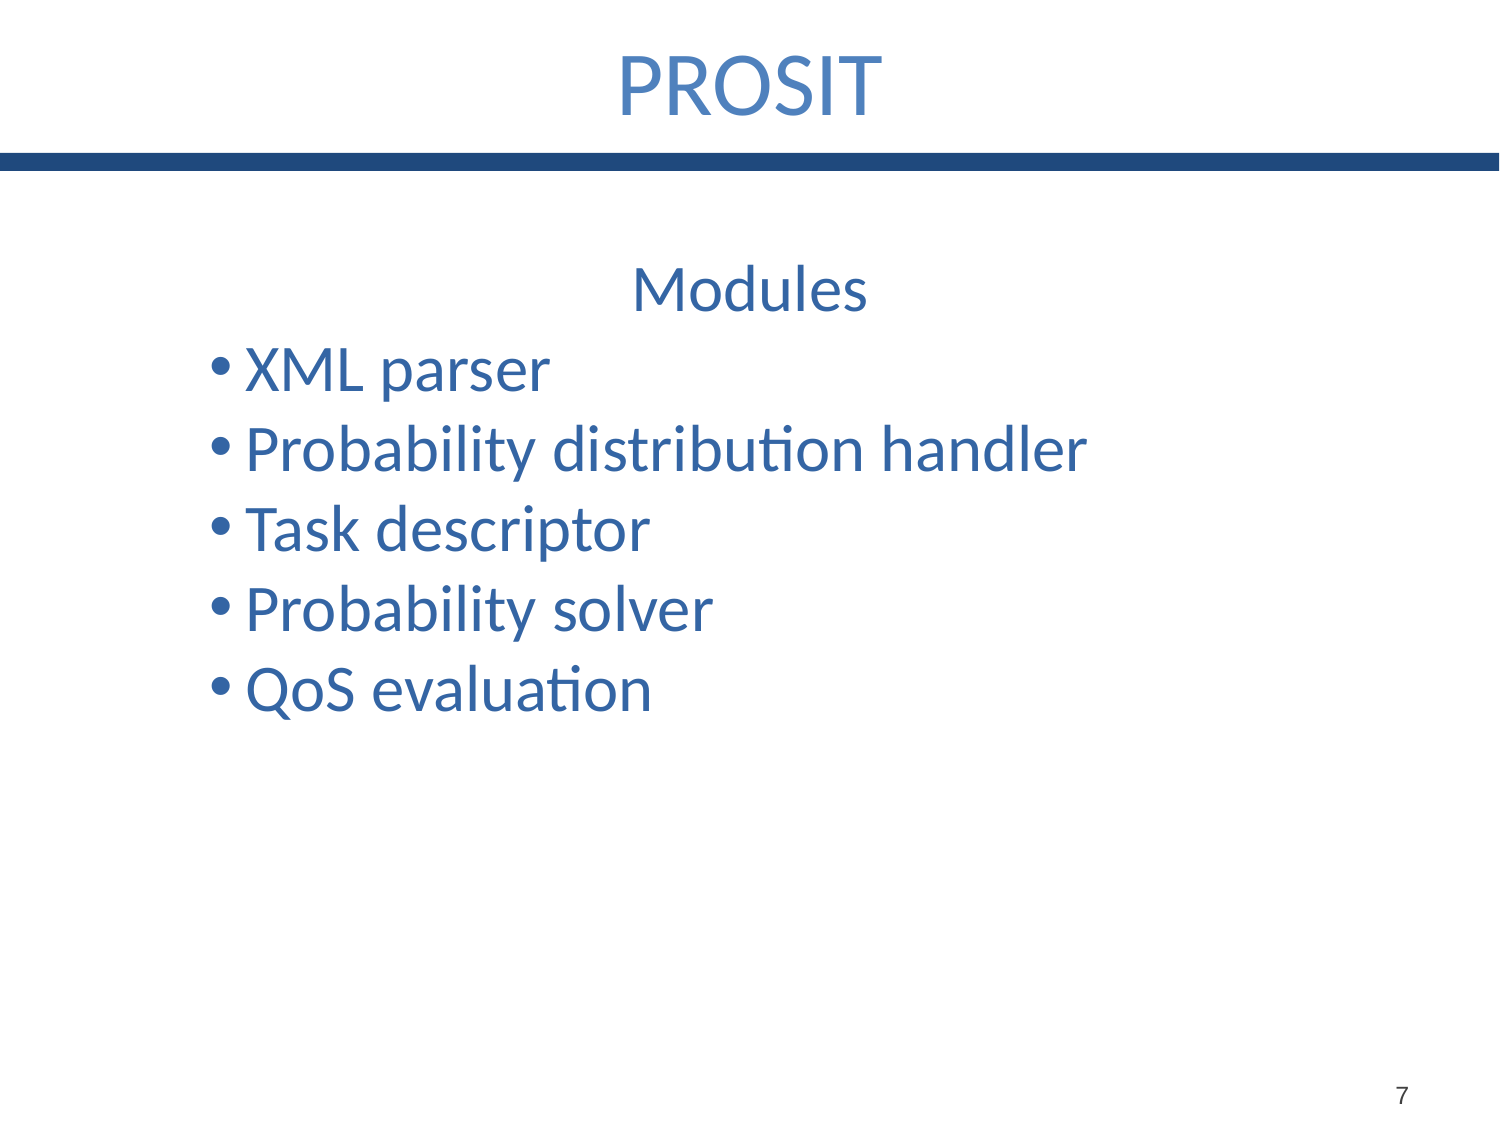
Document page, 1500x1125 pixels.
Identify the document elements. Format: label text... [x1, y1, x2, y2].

text_box Modules XML parser Probability distribution handler Task descriptor Probability solver QoS evaluation [195, 237, 1305, 988]
text_box 7 [1074, 1042, 1425, 1102]
text_box PROSIT [74, 26, 1425, 131]
